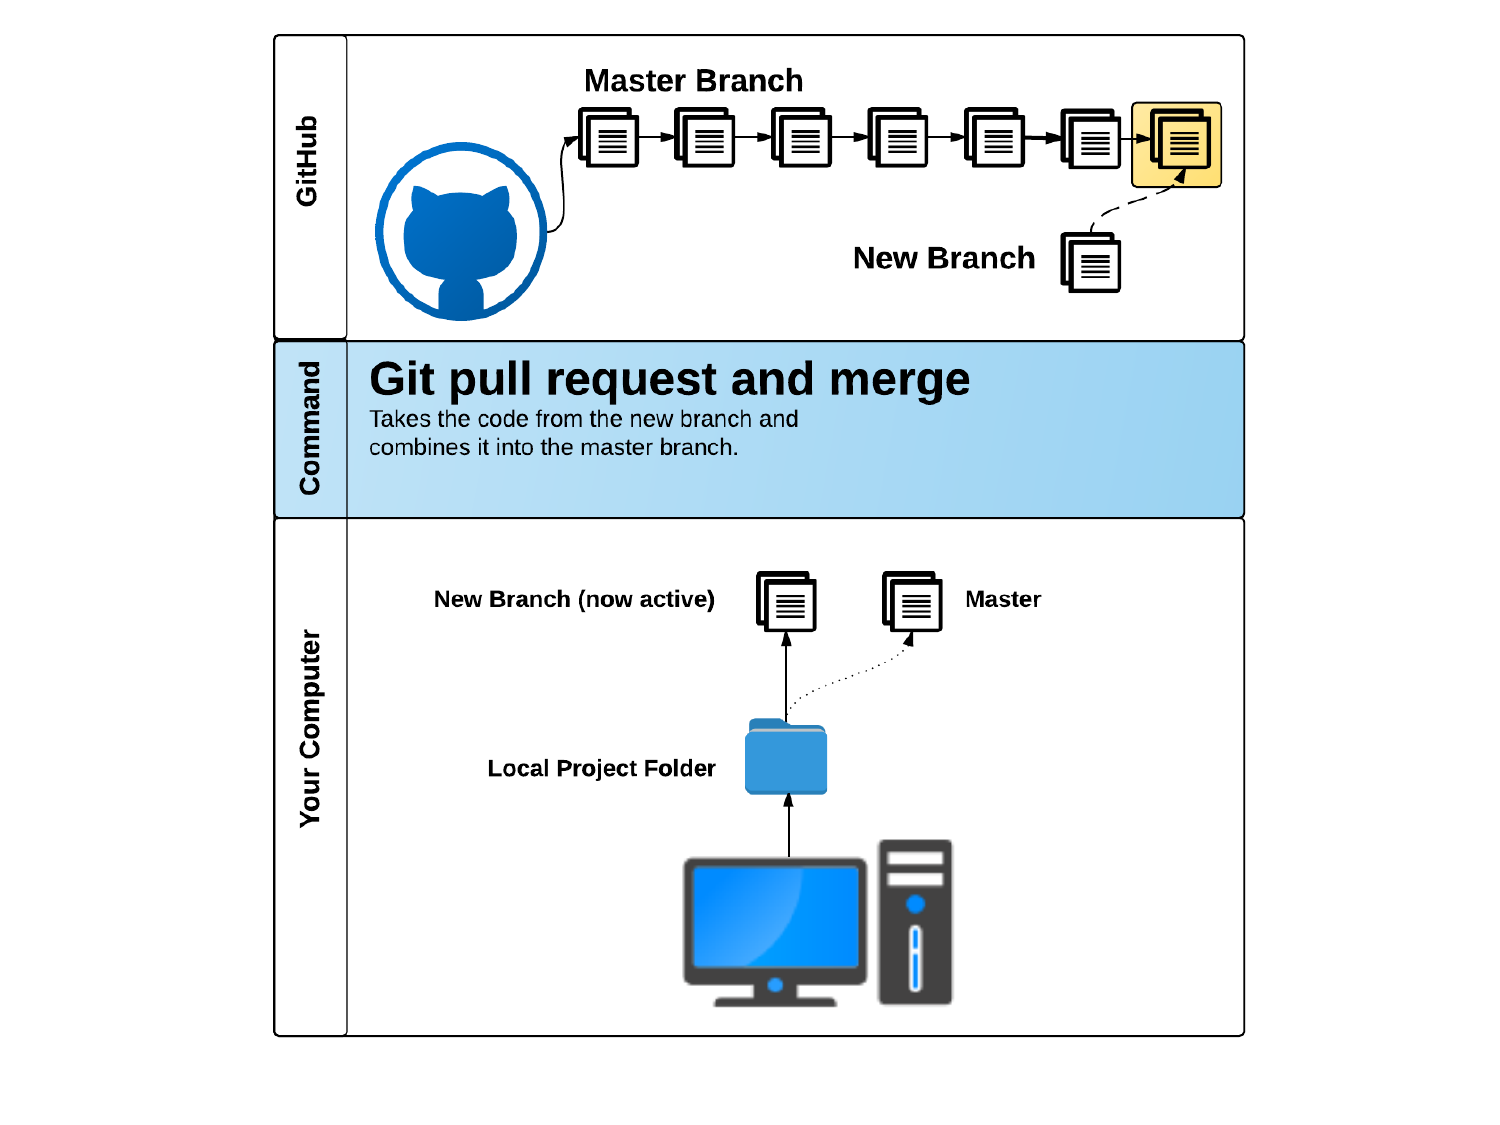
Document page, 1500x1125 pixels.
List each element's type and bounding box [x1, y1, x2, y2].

picture [220, 0, 1279, 1050]
